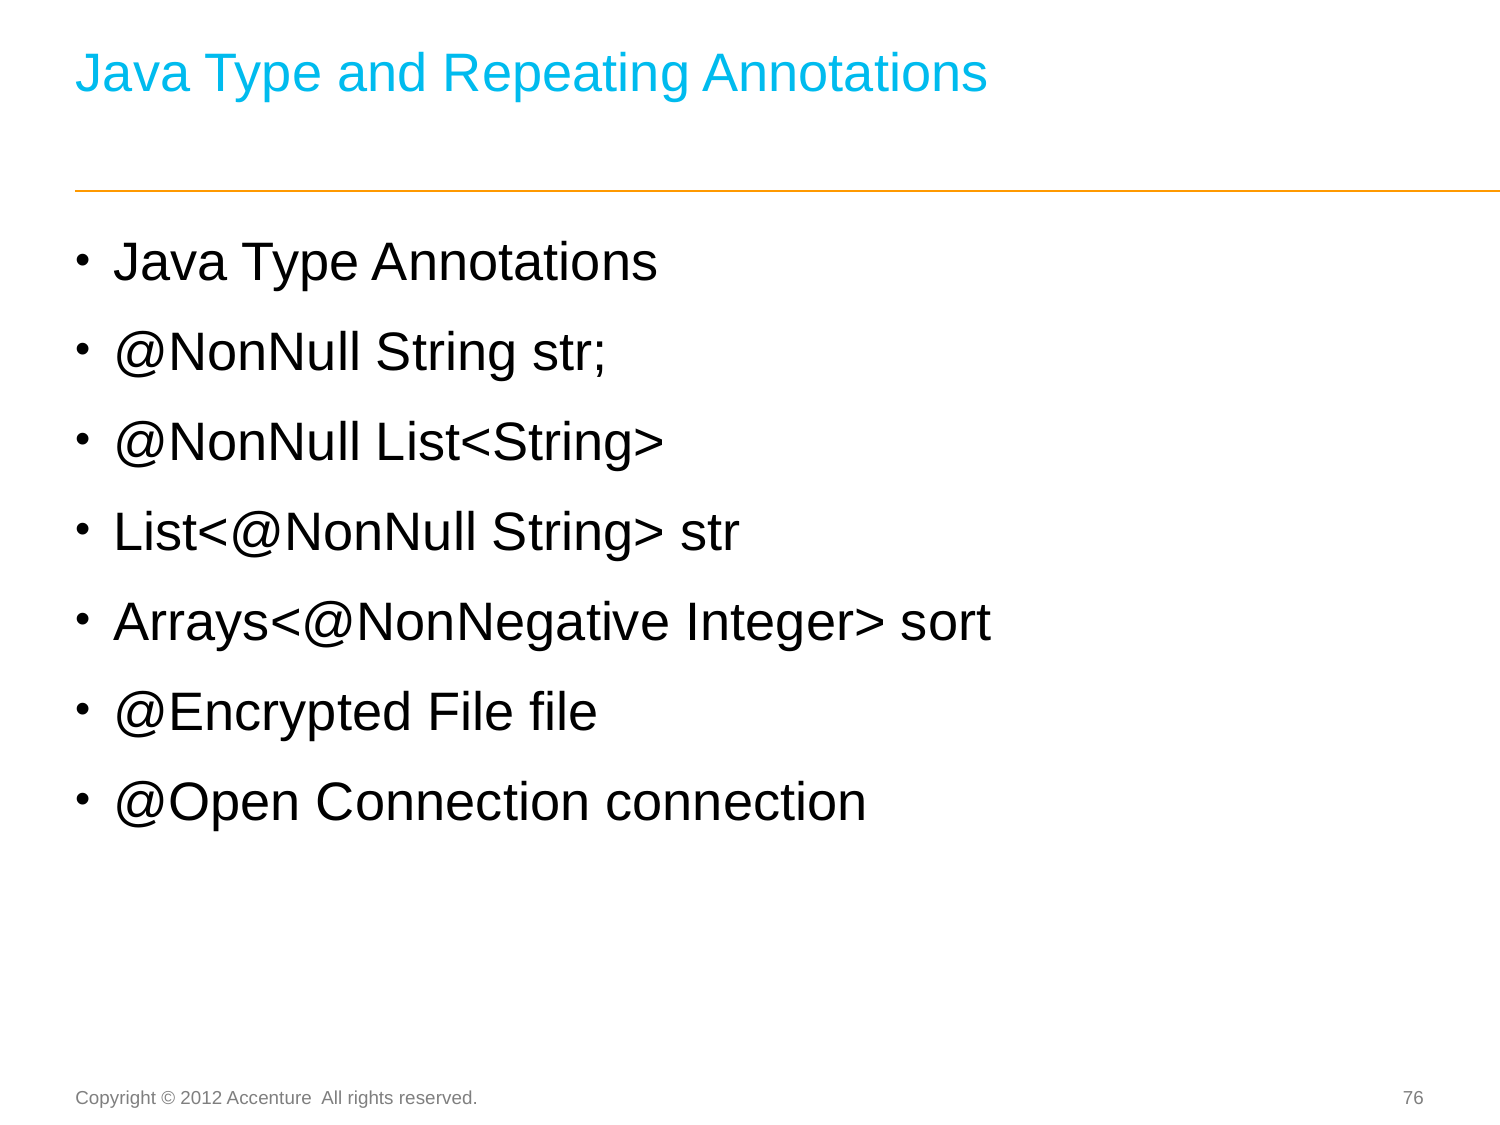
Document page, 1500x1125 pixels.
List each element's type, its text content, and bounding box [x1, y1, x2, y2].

title Java Type and Repeating Annotations [75, 27, 1422, 157]
list Java Type Annotations @NonNull String str; @NonNull List<String> List<@NonNull String> str Arrays<@NonNegative Integer> sort @Encrypted File file @Open Connection connection [75, 226, 1425, 1018]
